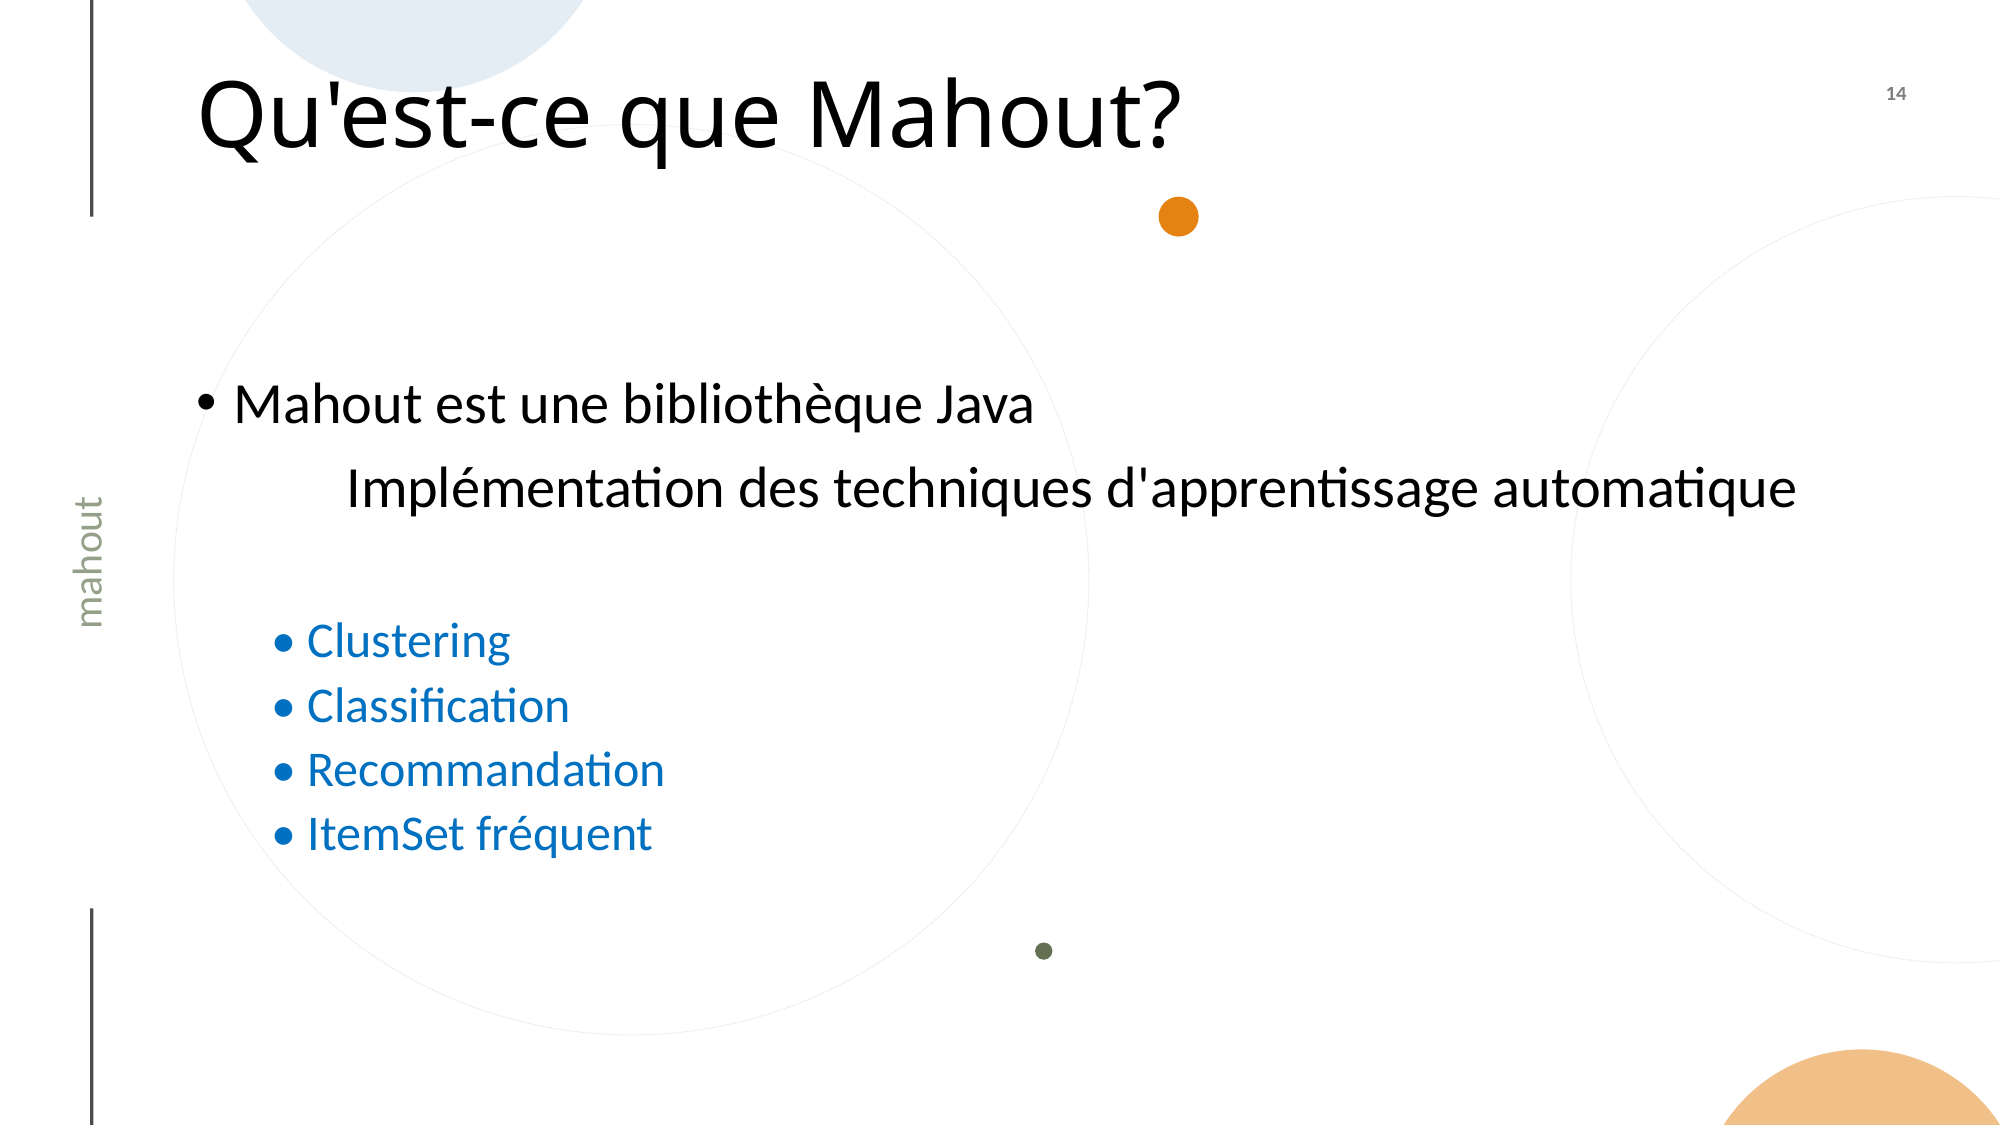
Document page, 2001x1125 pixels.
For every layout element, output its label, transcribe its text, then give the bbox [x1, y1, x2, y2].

text_box mahout [52, 427, 118, 699]
list Mahout est une bibliothèque Java Implémentation des techniques d'apprentissage automatique • Clustering • Classification • Recommandation • ItemSet fréquent [181, 221, 1863, 1014]
title Qu'est-ce que Mahout? [181, 59, 1863, 176]
